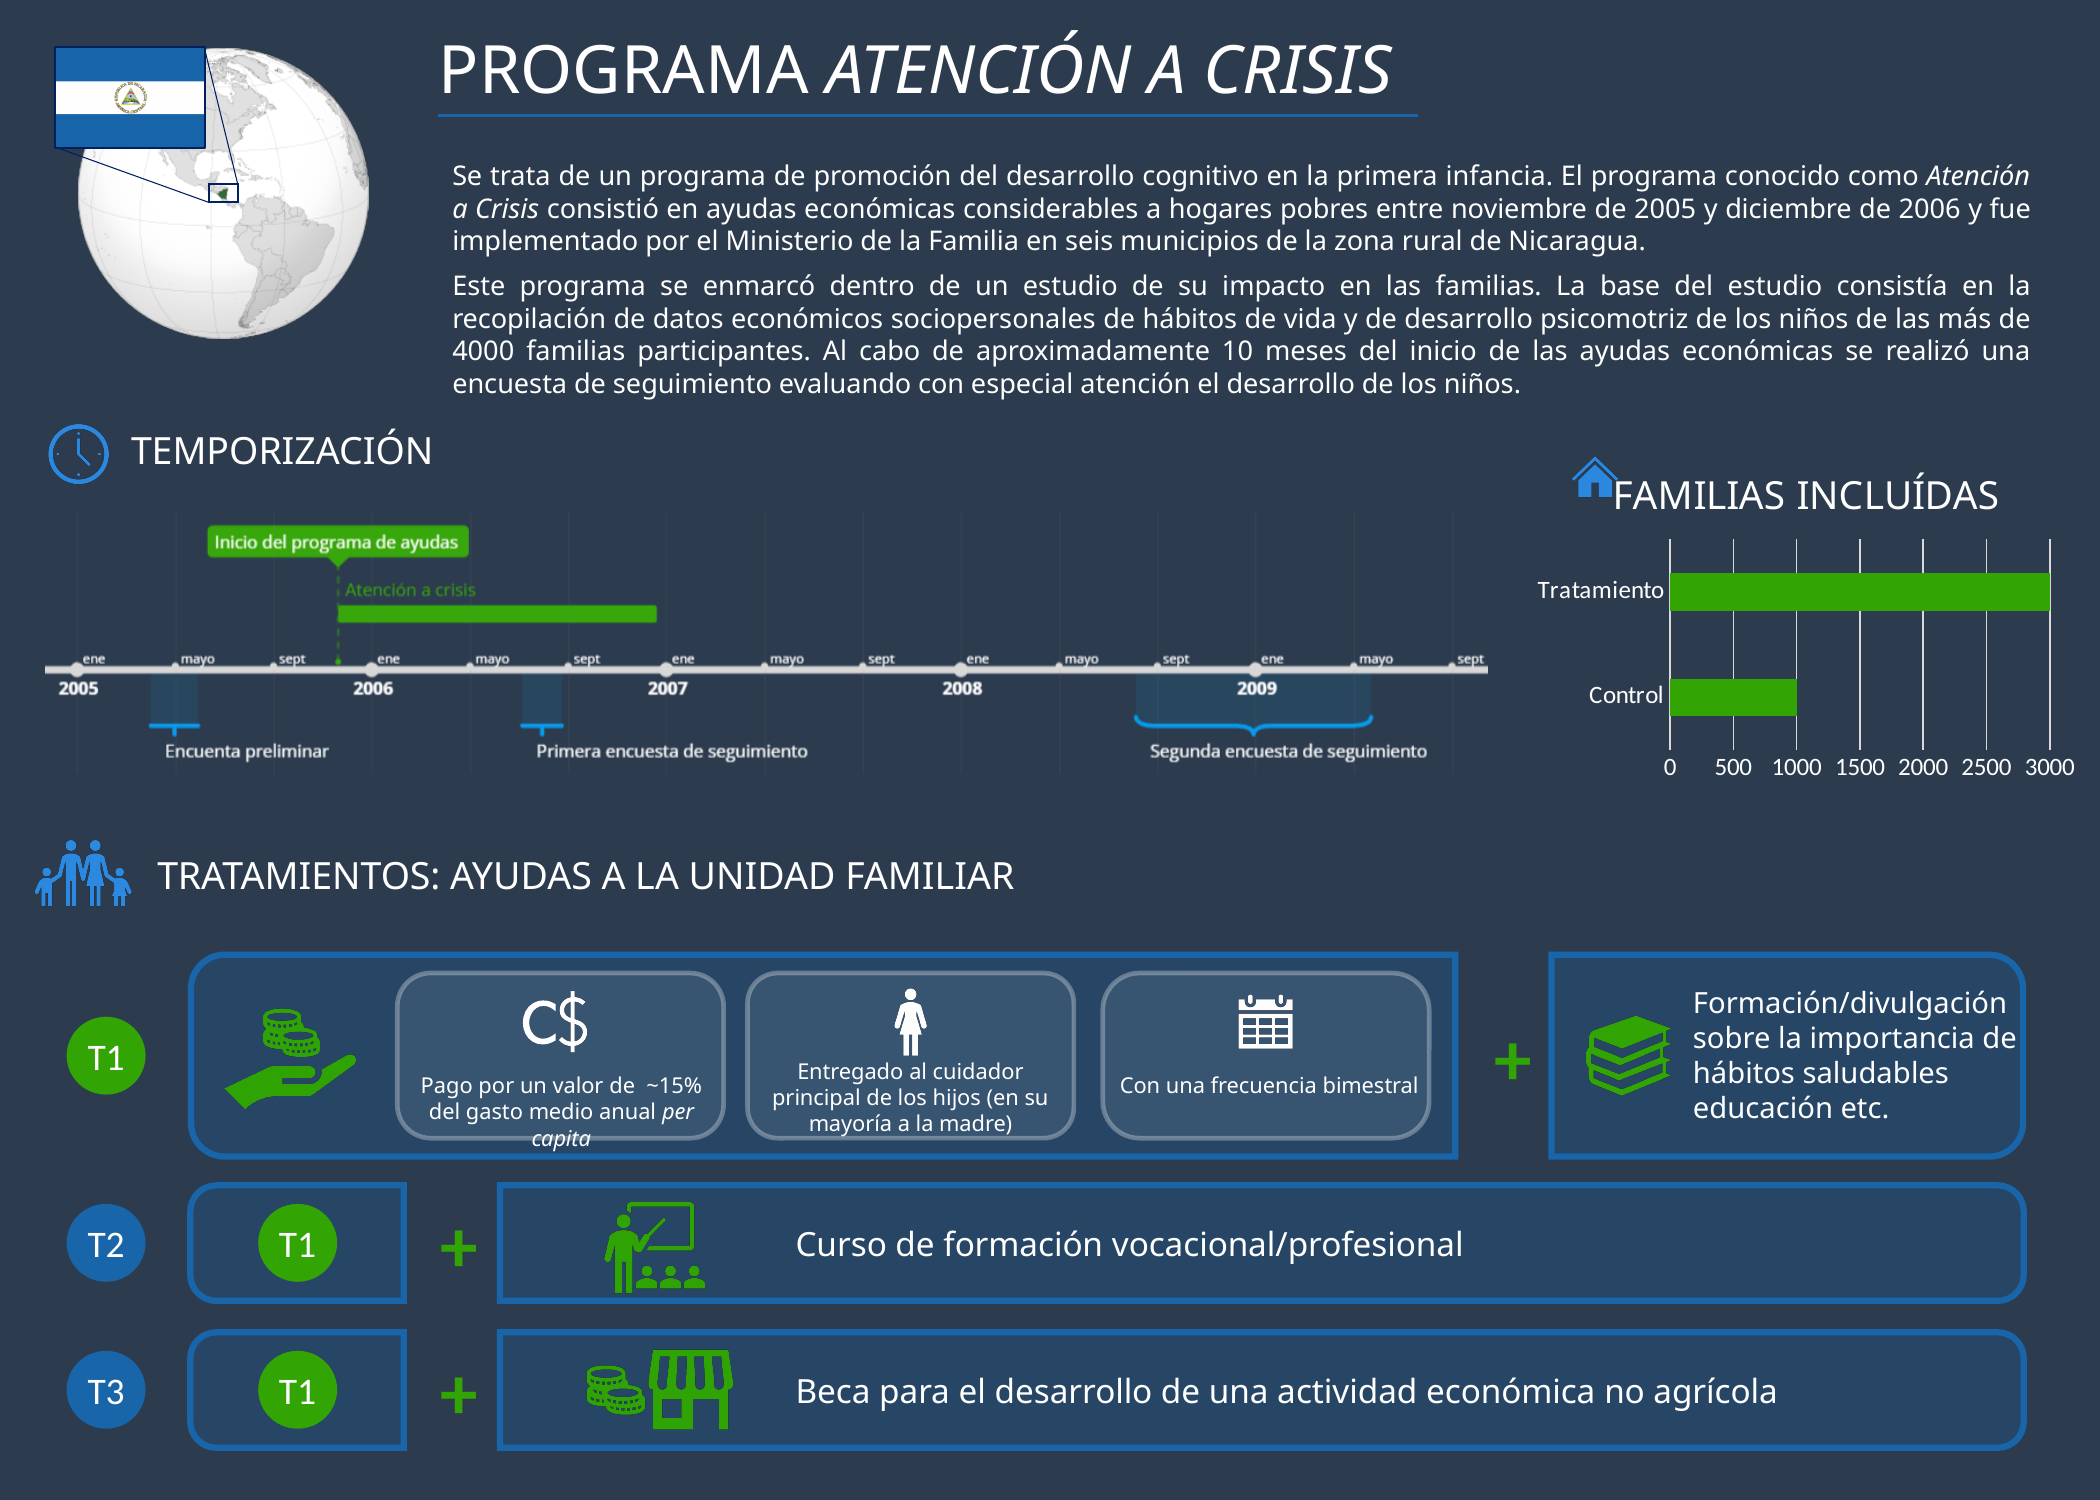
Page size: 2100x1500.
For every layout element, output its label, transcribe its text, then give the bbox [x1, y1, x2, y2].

picture [40, 416, 117, 492]
text_box TRATAMIENTOS: AYUDAS A LA UNIDAD FAMILIAR [142, 844, 1117, 904]
picture [1568, 449, 1622, 504]
picture [875, 986, 946, 1058]
text_box [1550, 953, 2023, 1158]
text_box TEMPORIZACIÓN [117, 419, 889, 480]
text_box Se trata de un programa de promoción del desarrollo cognitivo en la primera infancia. El programa conocido como Atención a Crisis consistió en ayudas económicas considerables a hogares pobres entre noviembre de 2005 y diciembre de 2006 y fue implementado por el Ministerio de la Familia en seis municipios de la zona rural de Nicaragua. Este programa se enmarcó dentro de un estudio de su impacto en las familias. La base del estudio consistía en la recopilación de datos económicos sociopersonales de hábitos de vida y de desarrollo psicomotriz de los niños de las más de 4000 familias participantes. Al cabo de aproximadamente 10 meses del inicio de las ayudas económicas se realizó una encuesta de seguimiento evaluando con especial atención el desarrollo de los niños. [437, 151, 2045, 406]
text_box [66, 1332, 2024, 1448]
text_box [66, 1185, 2024, 1304]
text_box T1 [65, 1015, 147, 1096]
text_box PROGRAMA ATENCIÓN A CRISIS [424, 19, 1540, 115]
picture [1580, 1007, 1677, 1104]
picture [45, 512, 1488, 774]
text_box Pago por un valor de ~15% del gasto medio anual per capita [393, 1064, 730, 1158]
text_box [204, 48, 238, 184]
text_box [189, 953, 1457, 1158]
picture [78, 48, 369, 339]
text_box Formación/divulgación sobre la importancia de hábitos saludables educación etc. [1678, 977, 2049, 1132]
picture [30, 820, 136, 926]
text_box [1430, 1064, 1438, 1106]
picture [1227, 983, 1304, 1060]
picture [56, 48, 204, 147]
chart [1526, 441, 2087, 789]
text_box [522, 987, 607, 1056]
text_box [54, 147, 210, 203]
picture [218, 984, 362, 1127]
text_box Entregado al cuidador principal de los hijos (en su mayoría a la madre) [740, 1139, 1081, 1144]
text_box + [1479, 1002, 1532, 1108]
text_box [397, 973, 1430, 1139]
